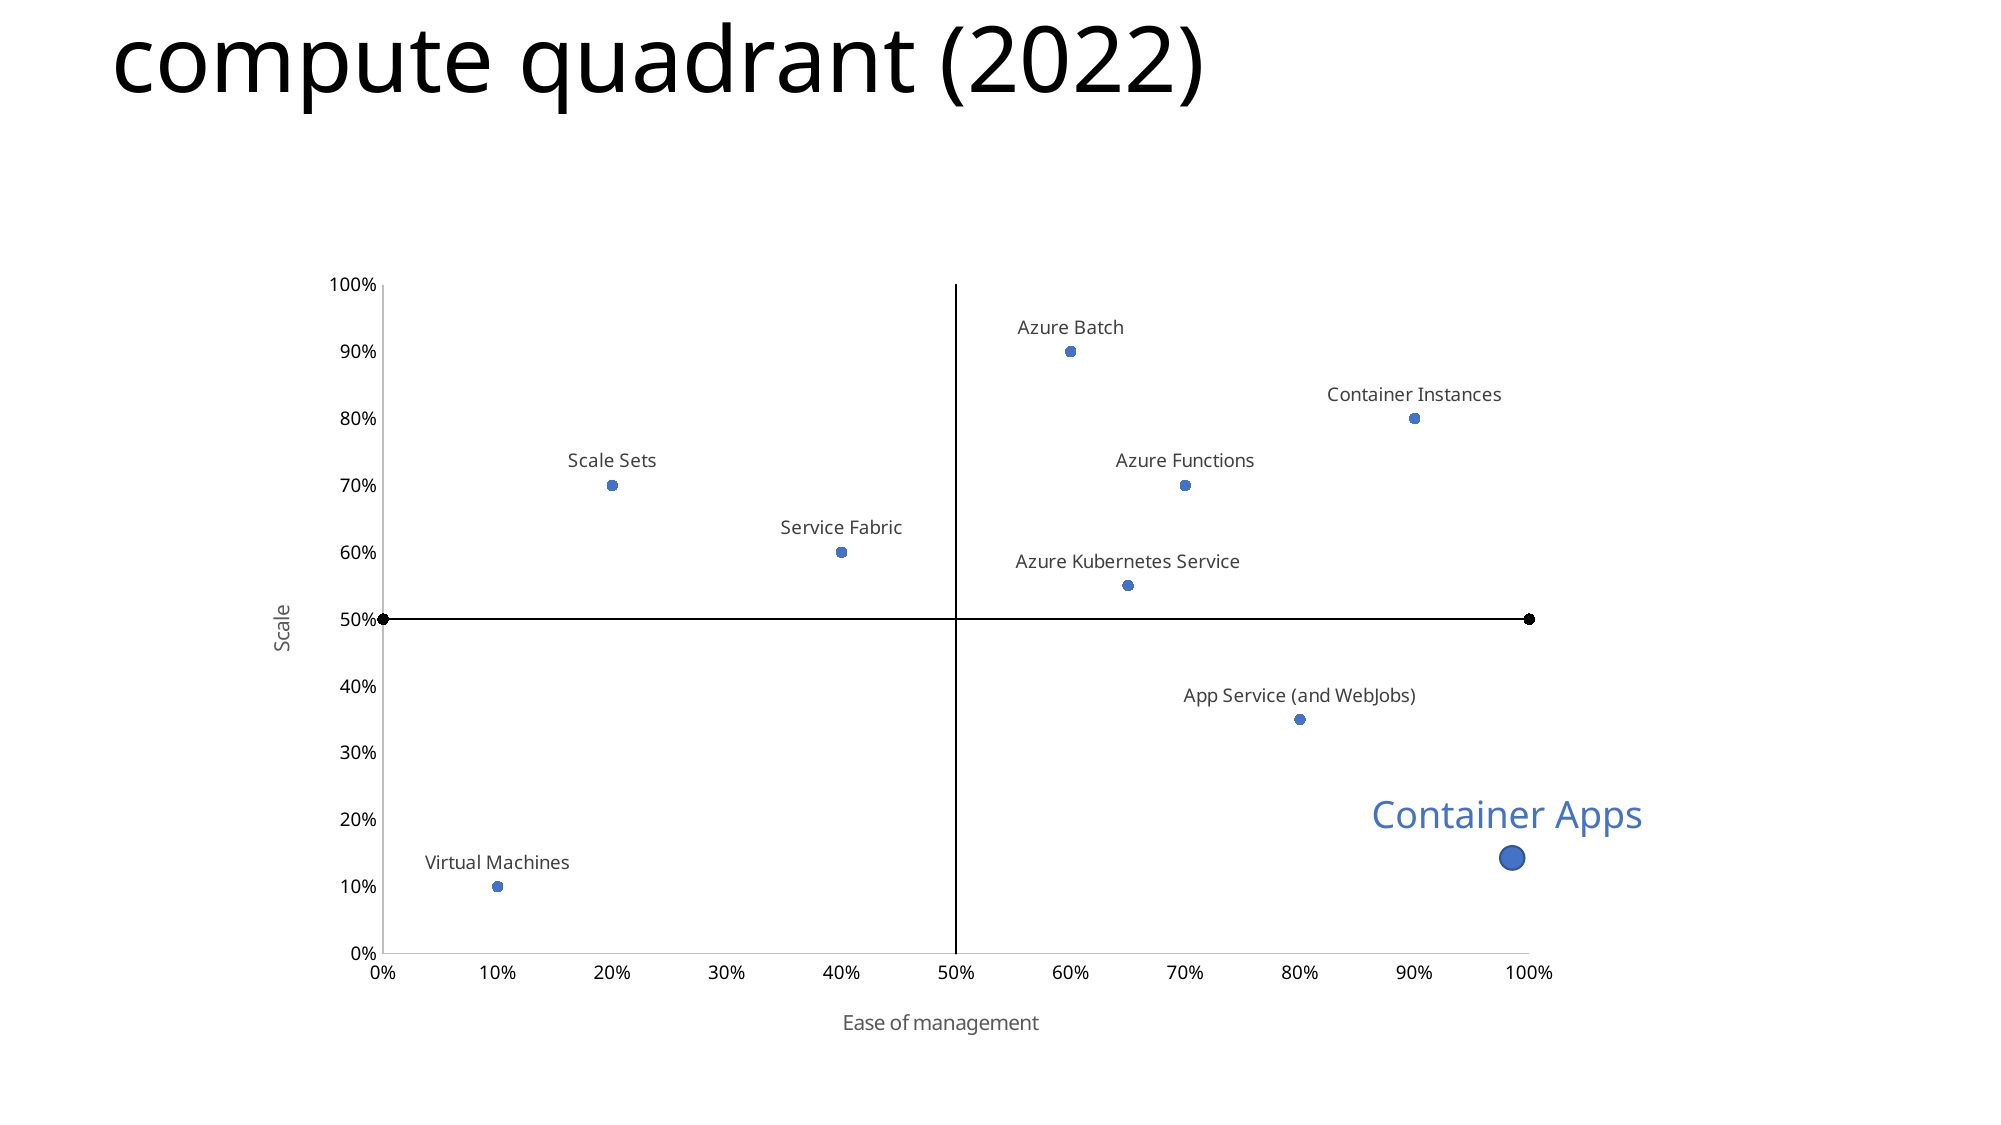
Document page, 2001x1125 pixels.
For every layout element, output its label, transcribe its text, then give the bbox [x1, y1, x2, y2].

chart [234, 255, 1581, 1068]
title compute quadrant (2022) [96, 3, 1725, 123]
text_box Container Apps [1581, 783, 1666, 844]
